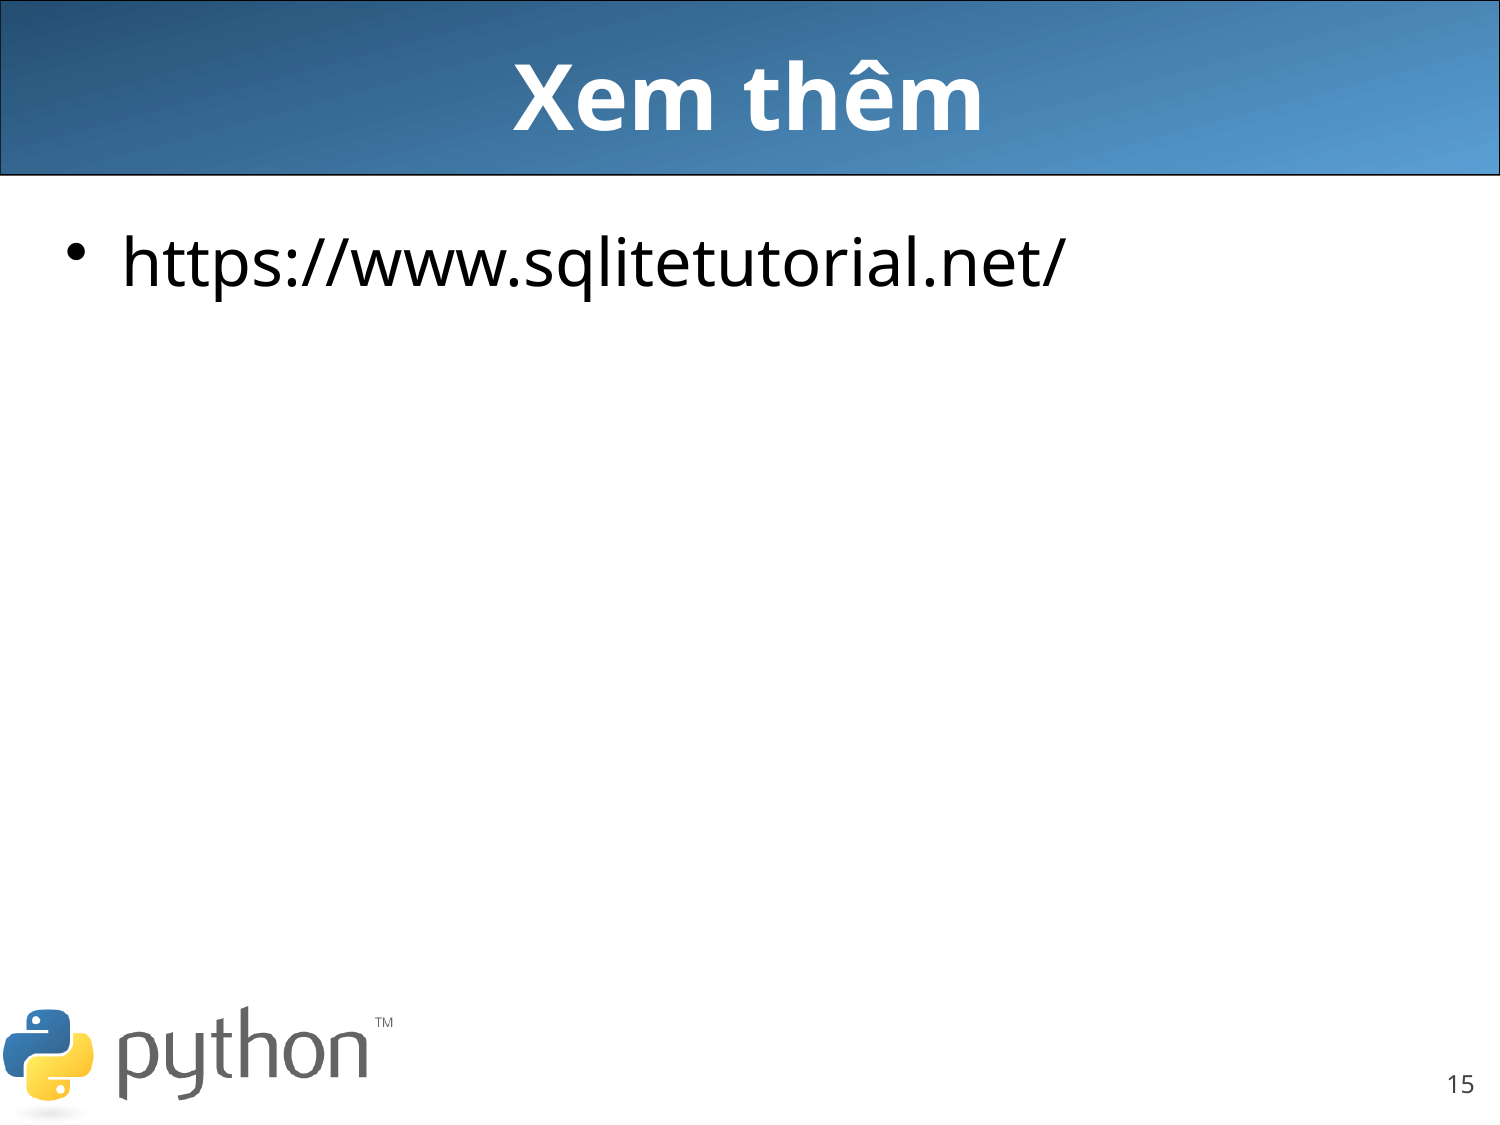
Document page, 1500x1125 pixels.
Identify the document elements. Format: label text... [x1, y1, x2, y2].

list https://www.sqlitetutorial.net/ [50, 212, 1475, 1025]
picture [0, 999, 402, 1123]
title Xem thêm [75, 0, 1425, 188]
